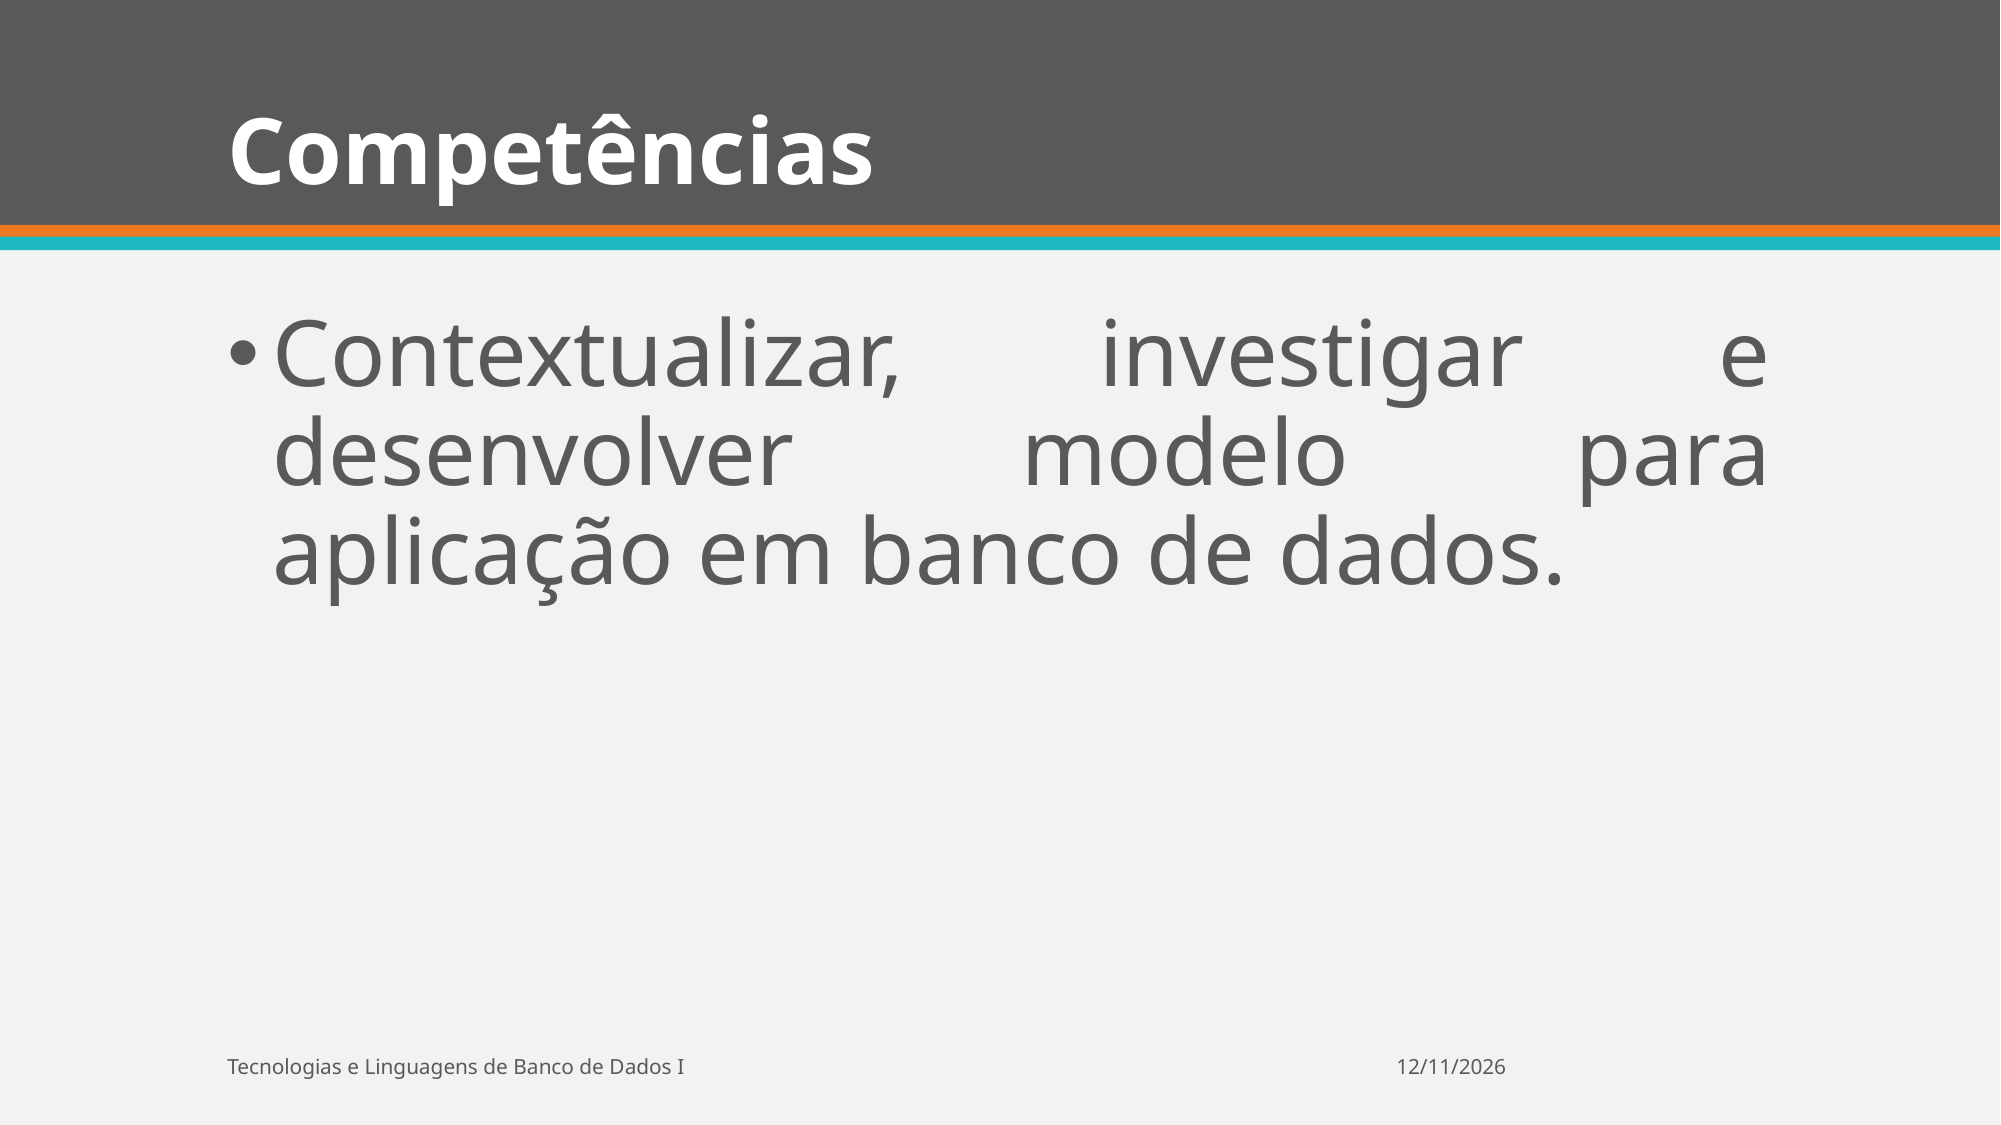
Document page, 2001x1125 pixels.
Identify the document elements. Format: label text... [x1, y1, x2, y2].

footer Tecnologias e Linguagens de Banco de Dados I [212, 1045, 1237, 1091]
list Contextualizar, investigar e desenvolver modelo para aplicação em banco de dados. [212, 299, 1788, 1013]
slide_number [1278, 1045, 1521, 1091]
title Competências [212, 41, 1788, 212]
